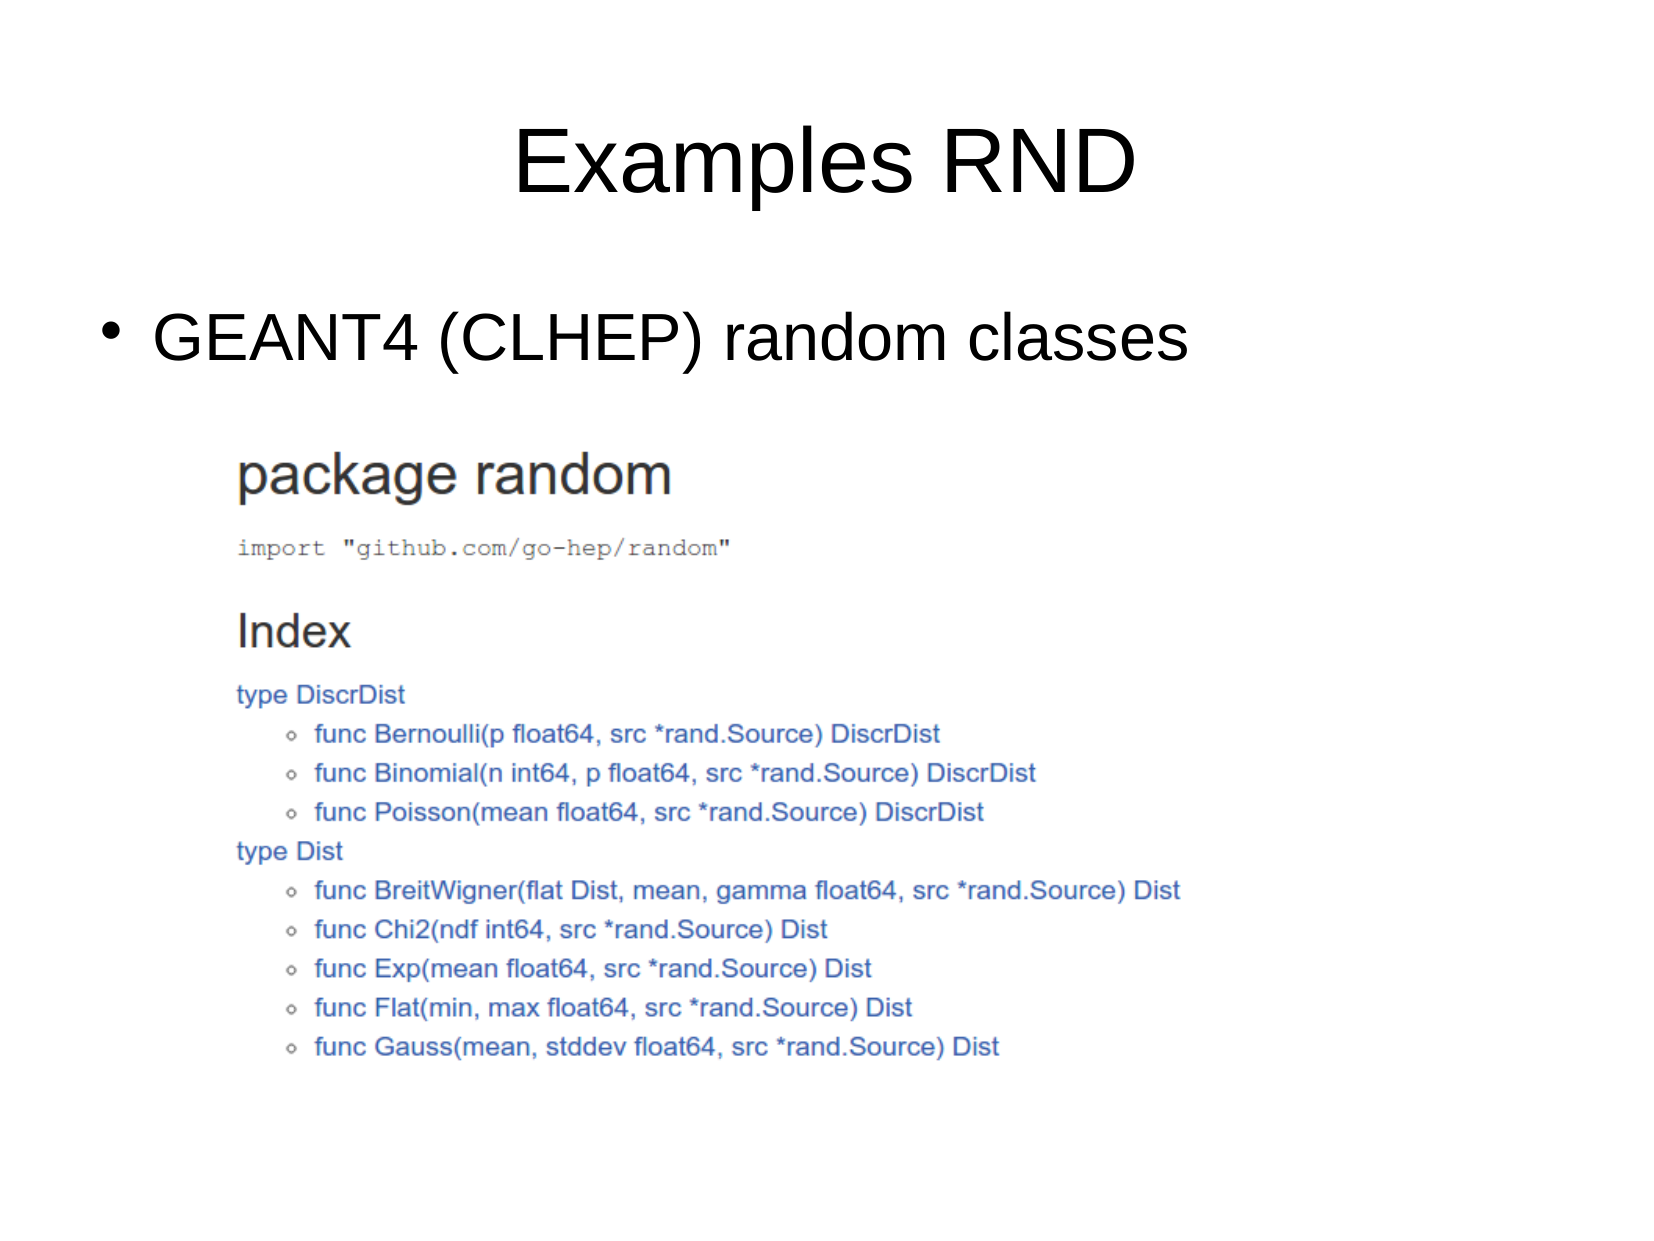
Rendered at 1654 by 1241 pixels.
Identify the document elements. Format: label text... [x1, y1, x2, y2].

text_box Examples RND [82, 49, 1571, 257]
text_box GEANT4 (CLHEP) random classes [82, 290, 1571, 1009]
picture [208, 449, 1206, 1084]
